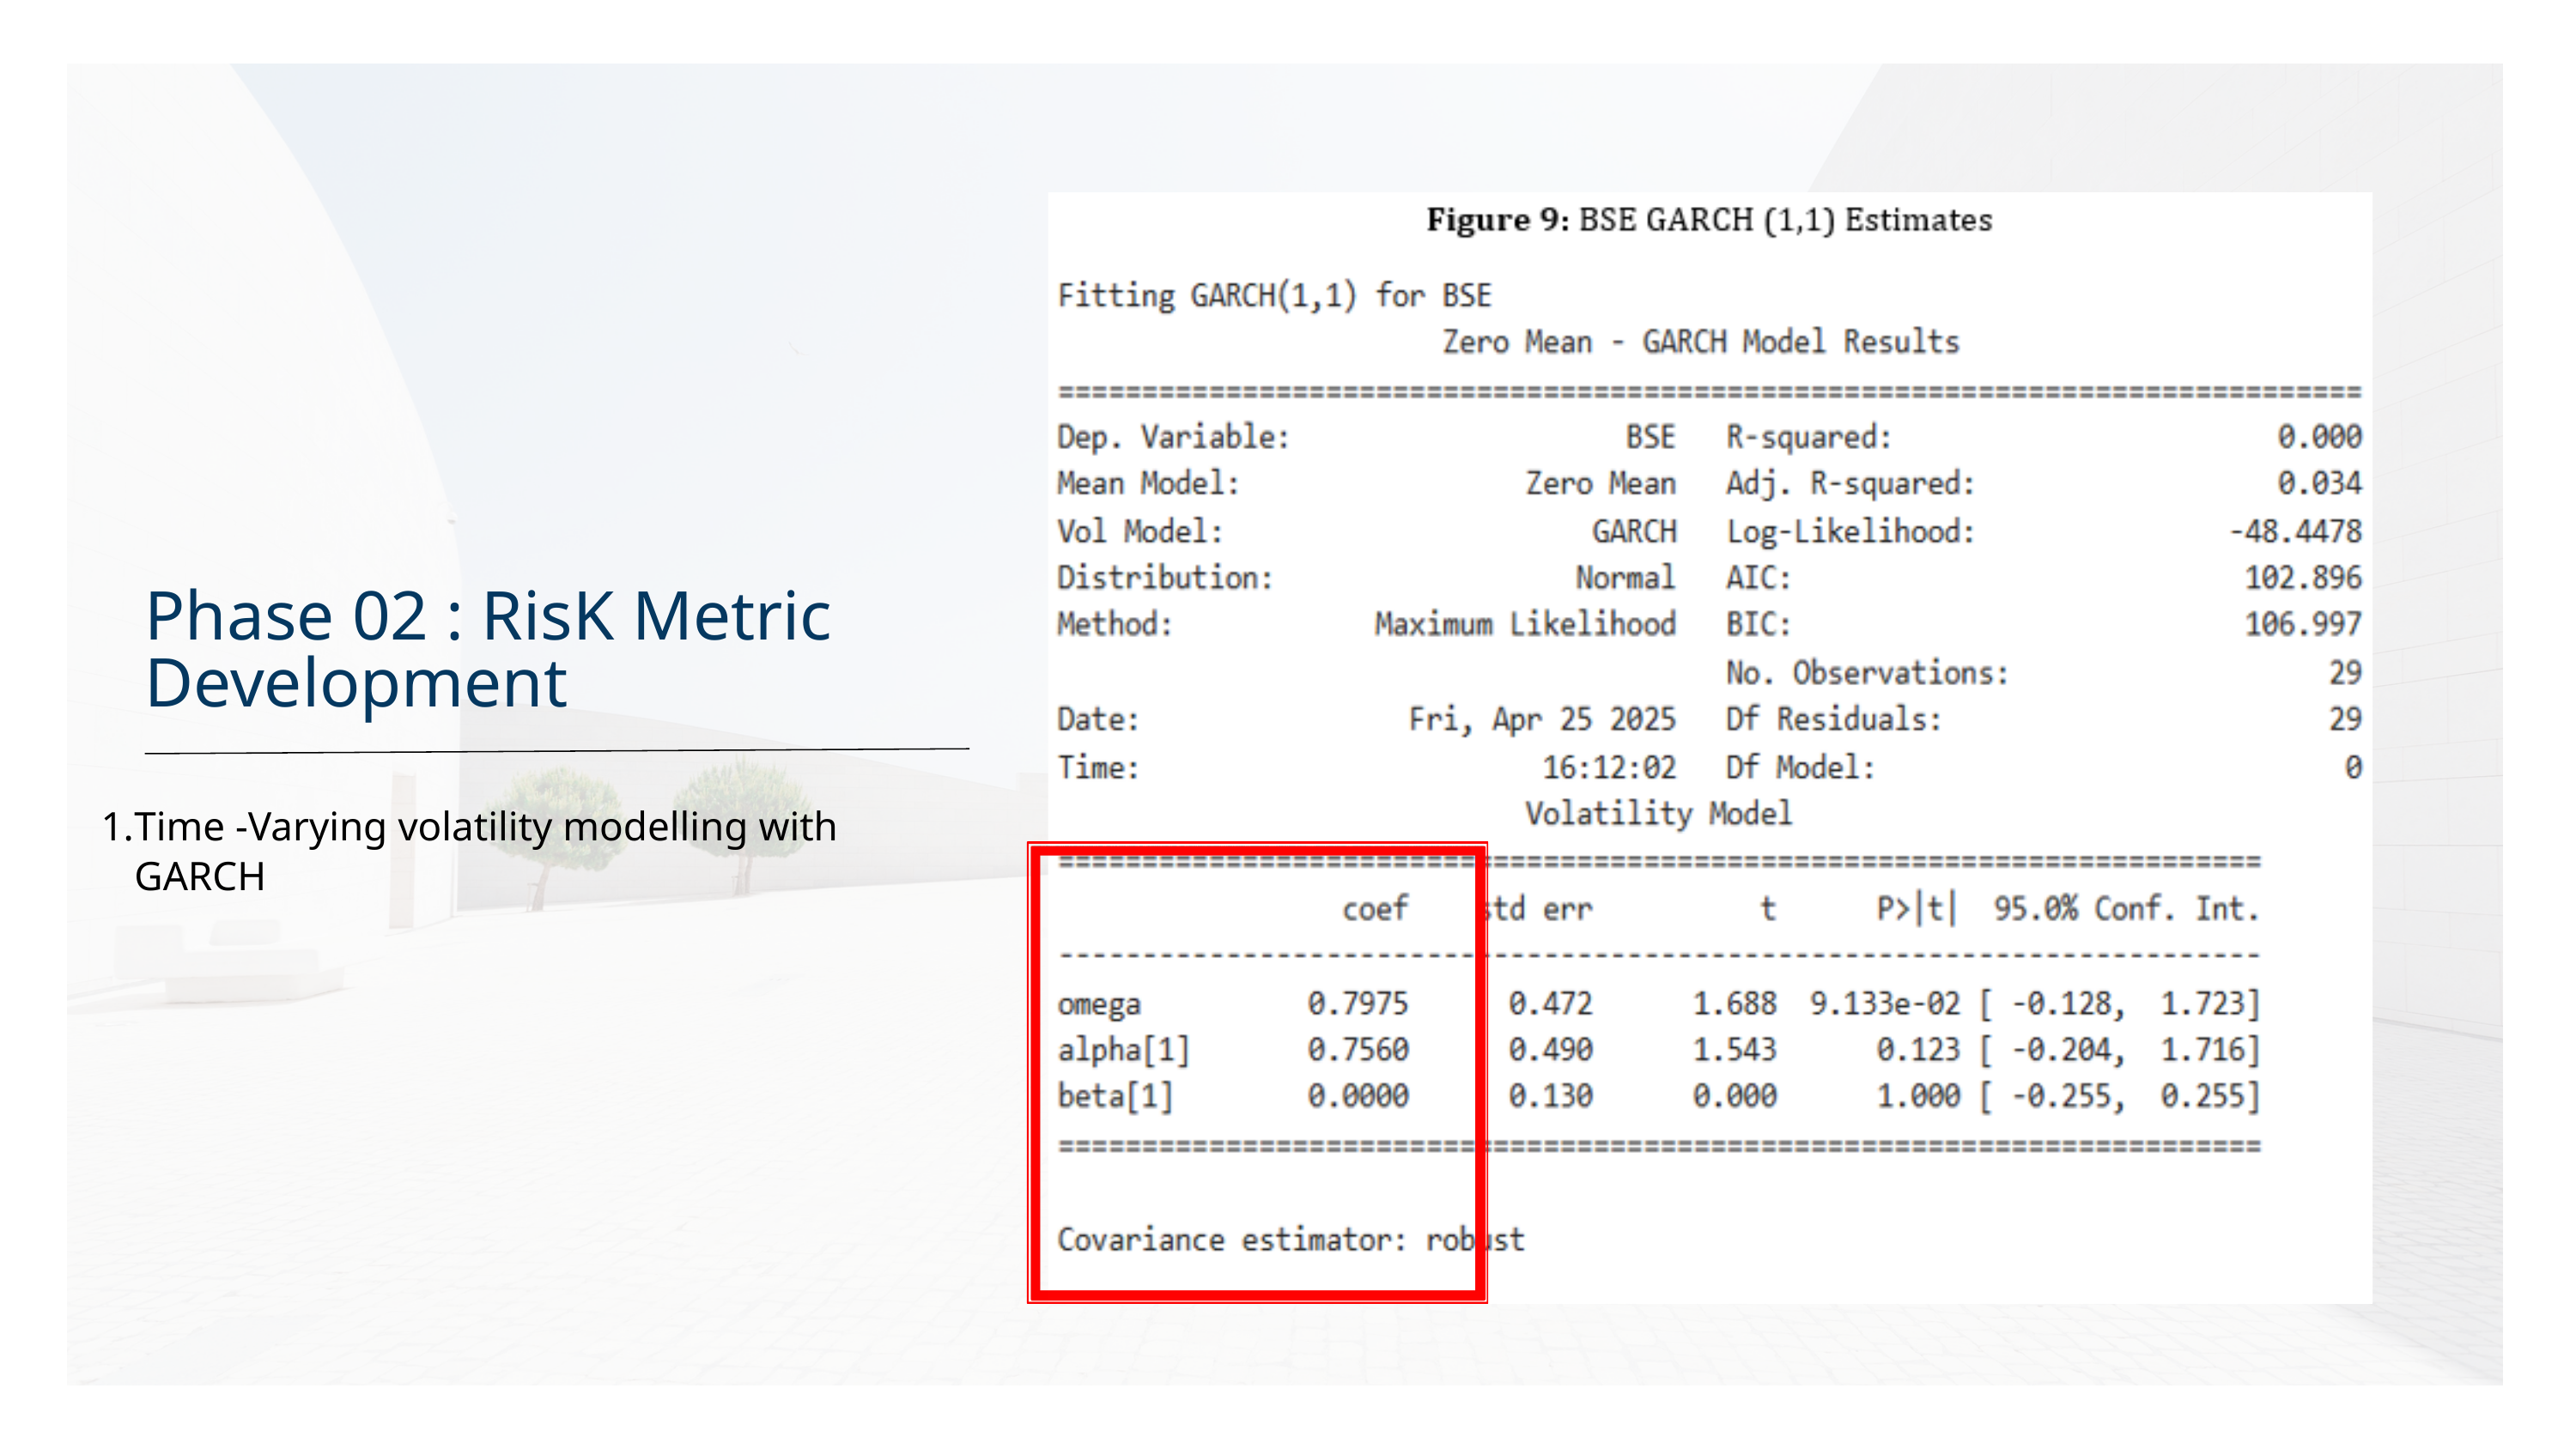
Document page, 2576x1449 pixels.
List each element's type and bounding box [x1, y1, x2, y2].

text_box [67, 63, 2503, 1385]
